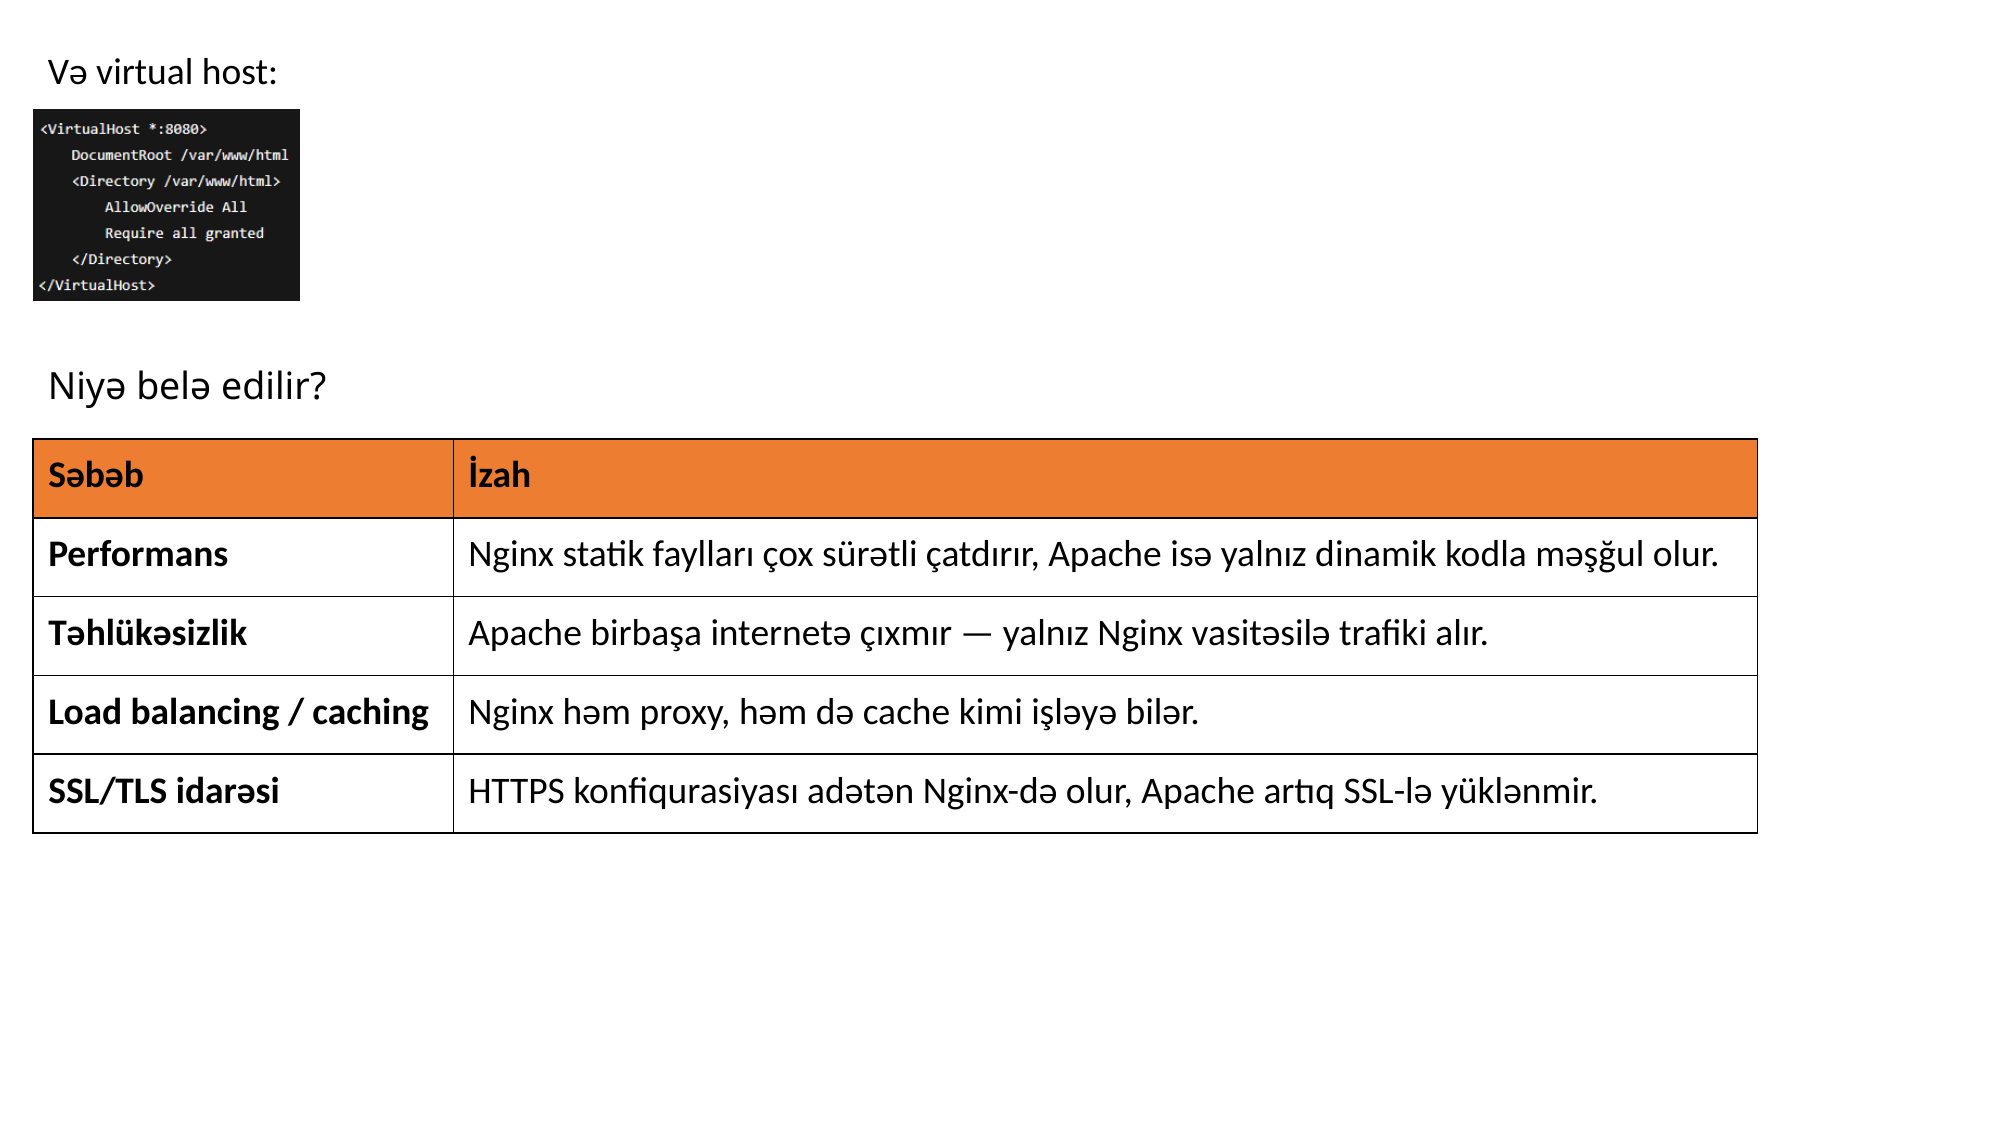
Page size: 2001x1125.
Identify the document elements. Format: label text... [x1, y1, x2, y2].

table_cell Təhlükəsizlik [34, 597, 453, 675]
table_cell Apache birbaşa internetə çıxmır — yalnız Nginx vasitəsilə trafiki alır. [454, 597, 1757, 675]
table_cell SSL/TLS idarəsi [34, 755, 453, 832]
text_box Və virtual host: Niyə belə edilir? [33, 40, 1973, 415]
table_cell Nginx statik faylları çox sürətli çatdırır, Apache isə yalnız dinamik kodla məşğul olur. [454, 519, 1757, 596]
picture [33, 109, 300, 301]
table_header İzah [454, 440, 1757, 517]
table_header Səbəb [34, 440, 453, 517]
table_cell Load balancing / caching [34, 676, 453, 753]
table_cell HTTPS konfiqurasiyası adətən Nginx-də olur, Apache artıq SSL-lə yüklənmir. [454, 755, 1757, 832]
table_cell Performans [34, 519, 453, 596]
table_cell Nginx həm proxy, həm də cache kimi işləyə bilər. [454, 676, 1757, 753]
